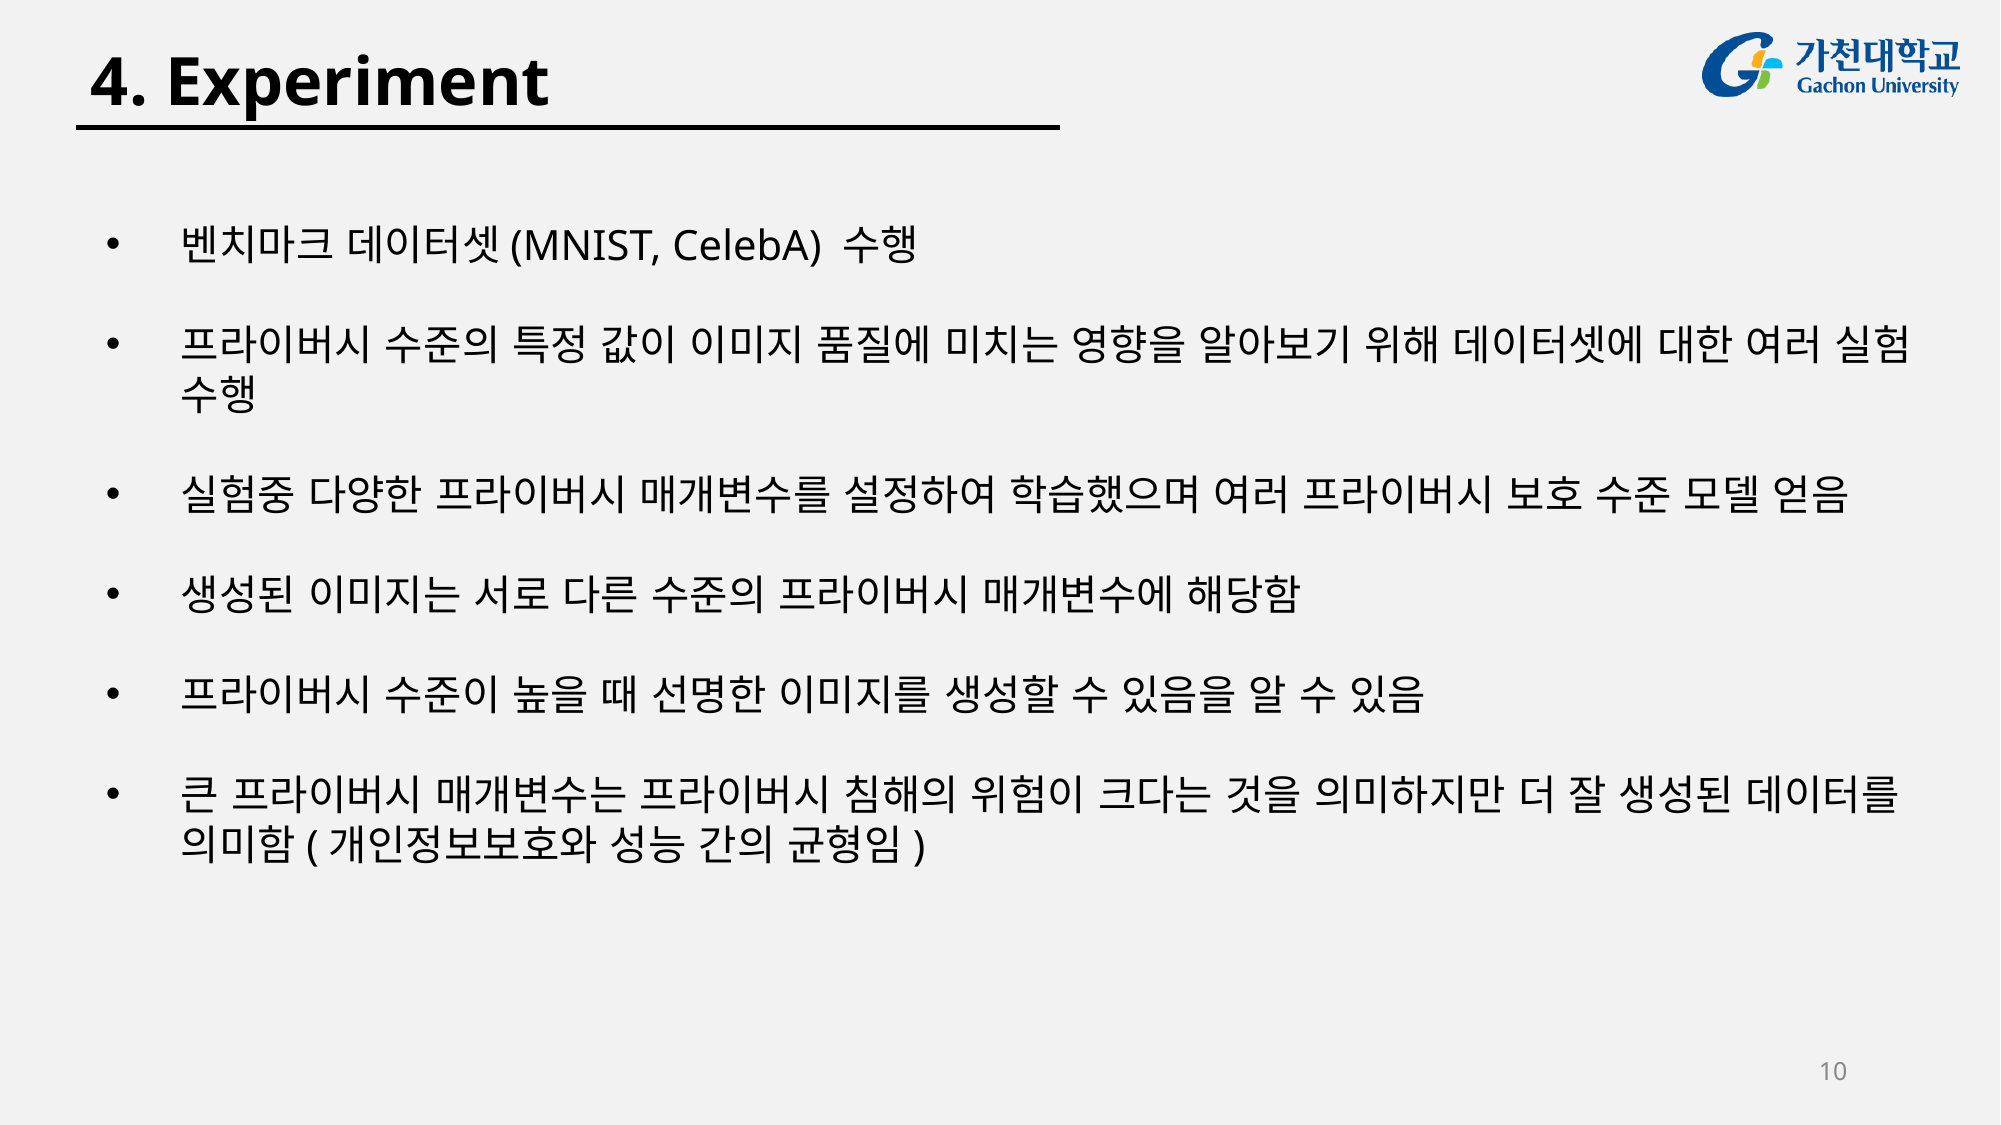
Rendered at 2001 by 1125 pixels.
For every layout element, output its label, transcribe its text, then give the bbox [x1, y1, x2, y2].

picture [1702, 32, 1961, 97]
text_box 4. Experiment [75, 31, 1350, 127]
text_box 벤치마크 데이터셋(MNIST, CelebA) 수행 프라이버시 수준의 특정 값이 이미지 품질에 미치는 영향을 알아보기 위해 데이터셋에 대한 여러 실험 수행 실험중 다양한 프라이버시 매개변수를 설정하여 학습했으며 여러 프라이버시 보호 수준 모델 얻음 생성된 이미지는 서로 다른 수준의 프라이버시 매개변수에 해당함 프라이버시 수준이 높을 때 선명한 이미지를 생성할 수 있음을 알 수 있음 큰 프라이버시 매개변수는 프라이버시 침해의 위험이 크다는 것을 의미하지만 더 잘 생성된 데이터를 의미함(개인정보보호와 성능 간의 균형임) [91, 211, 1938, 877]
slide_number 10 [1412, 1042, 1863, 1103]
